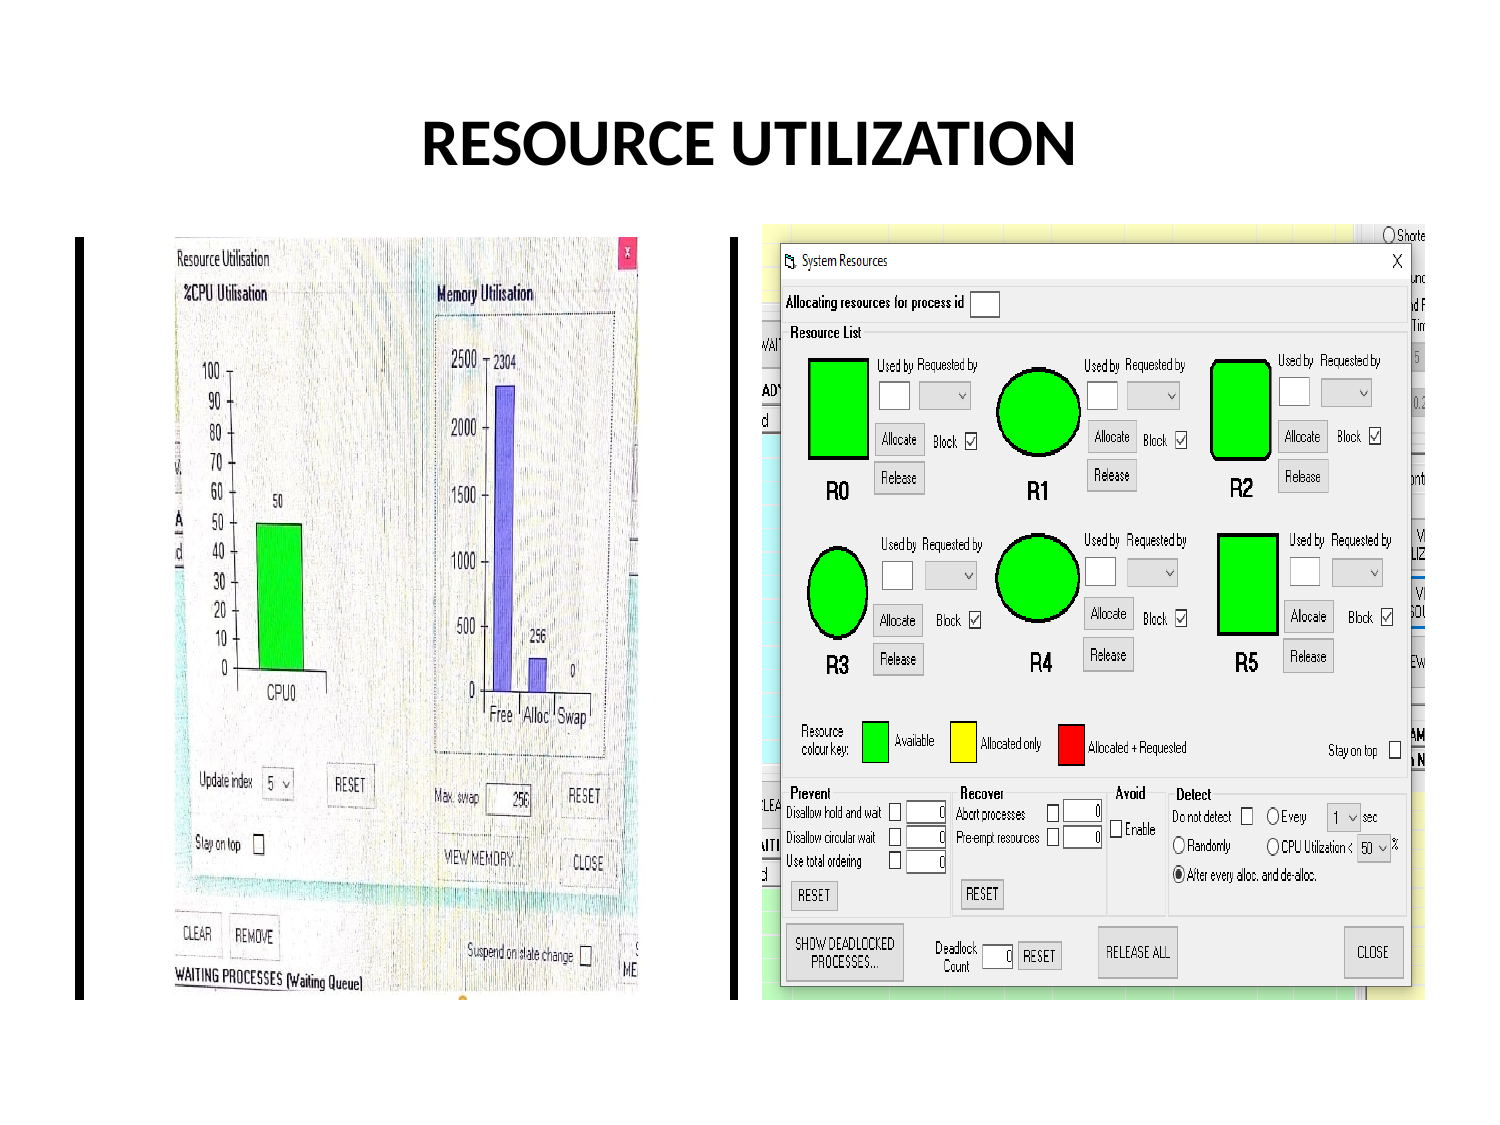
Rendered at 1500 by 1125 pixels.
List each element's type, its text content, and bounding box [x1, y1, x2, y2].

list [762, 224, 1426, 1001]
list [74, 237, 738, 1001]
title RESOURCE UTILIZATION [75, 45, 1425, 233]
